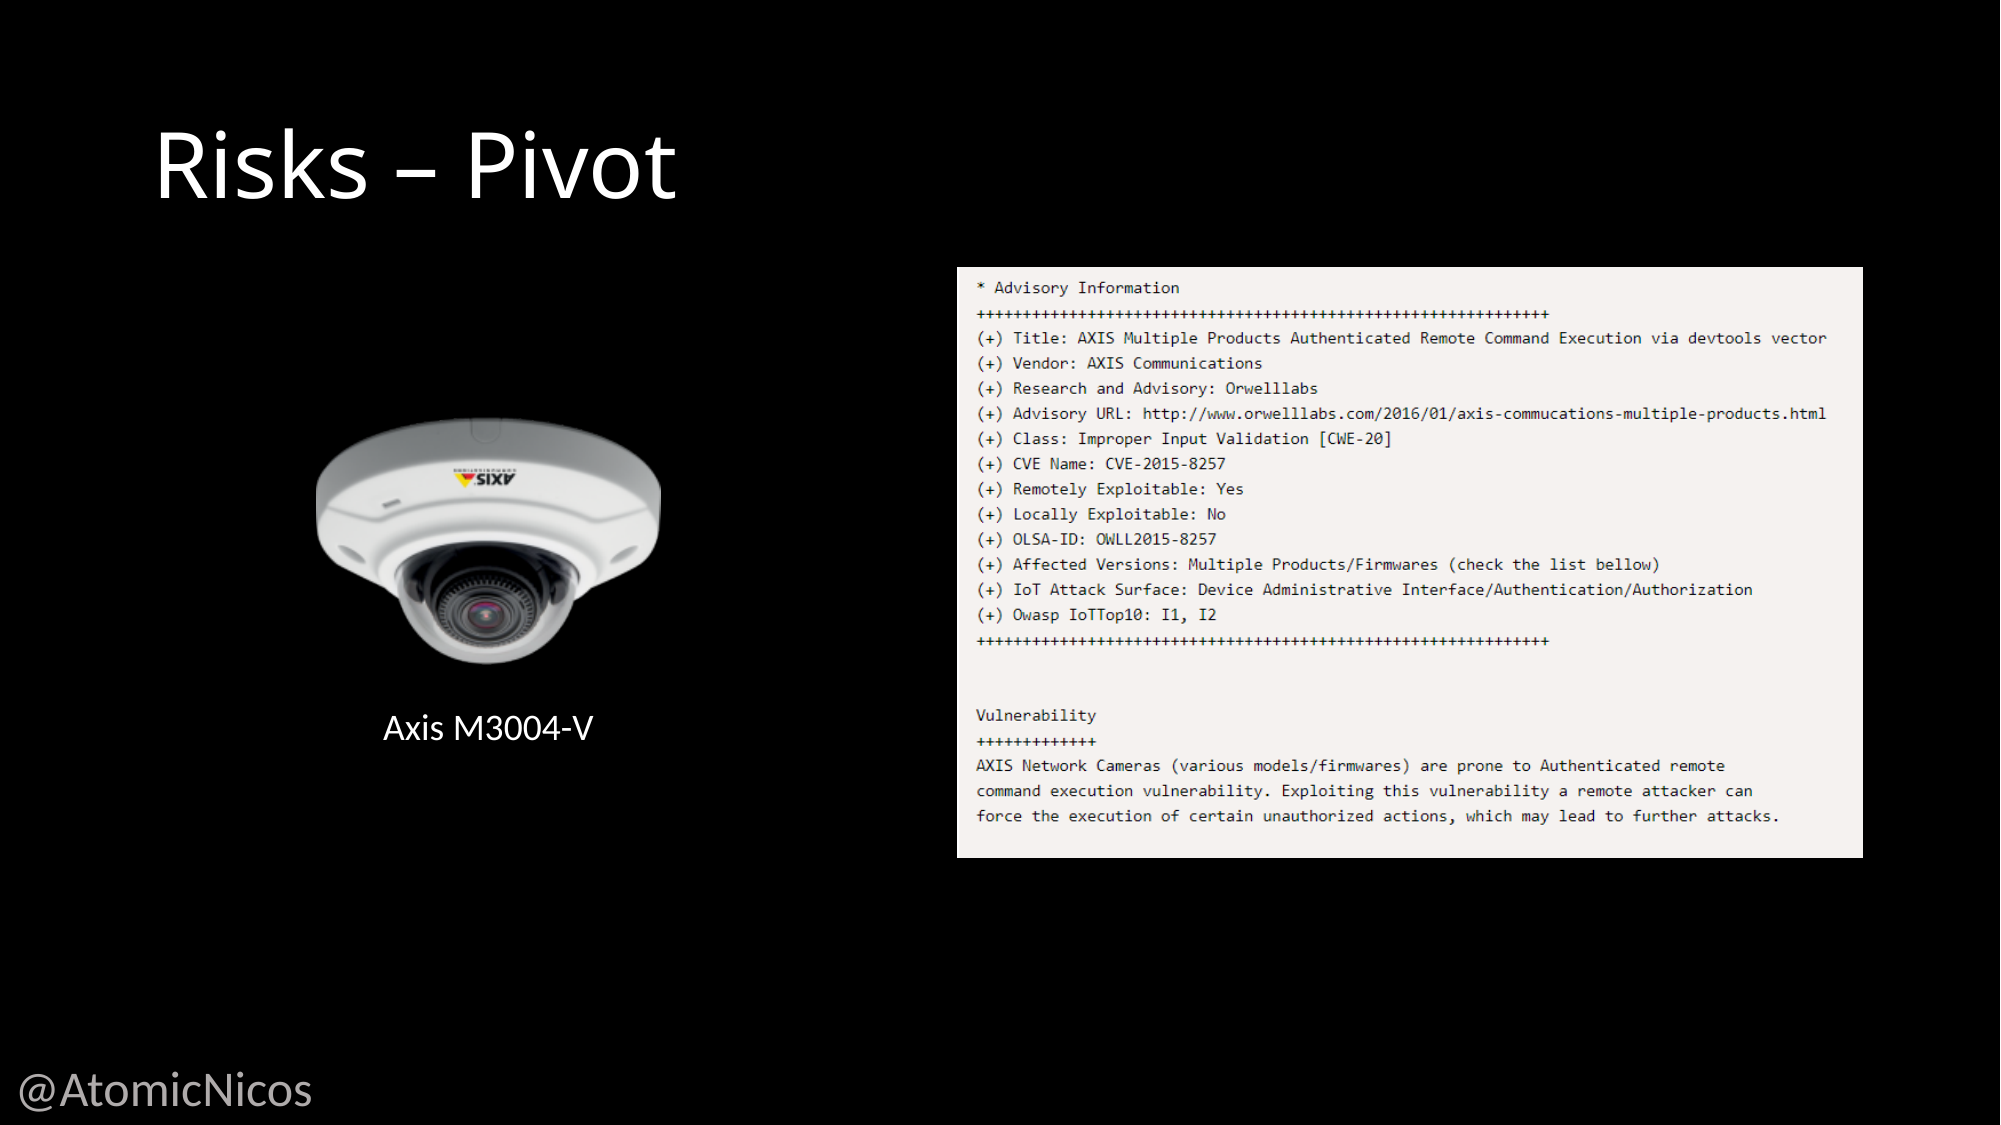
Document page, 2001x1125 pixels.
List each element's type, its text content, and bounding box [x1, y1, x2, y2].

picture [957, 267, 1863, 858]
title Risks – Pivot [137, 59, 1863, 278]
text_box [260, 369, 717, 756]
text_box @AtomicNicos [0, 1049, 345, 1124]
